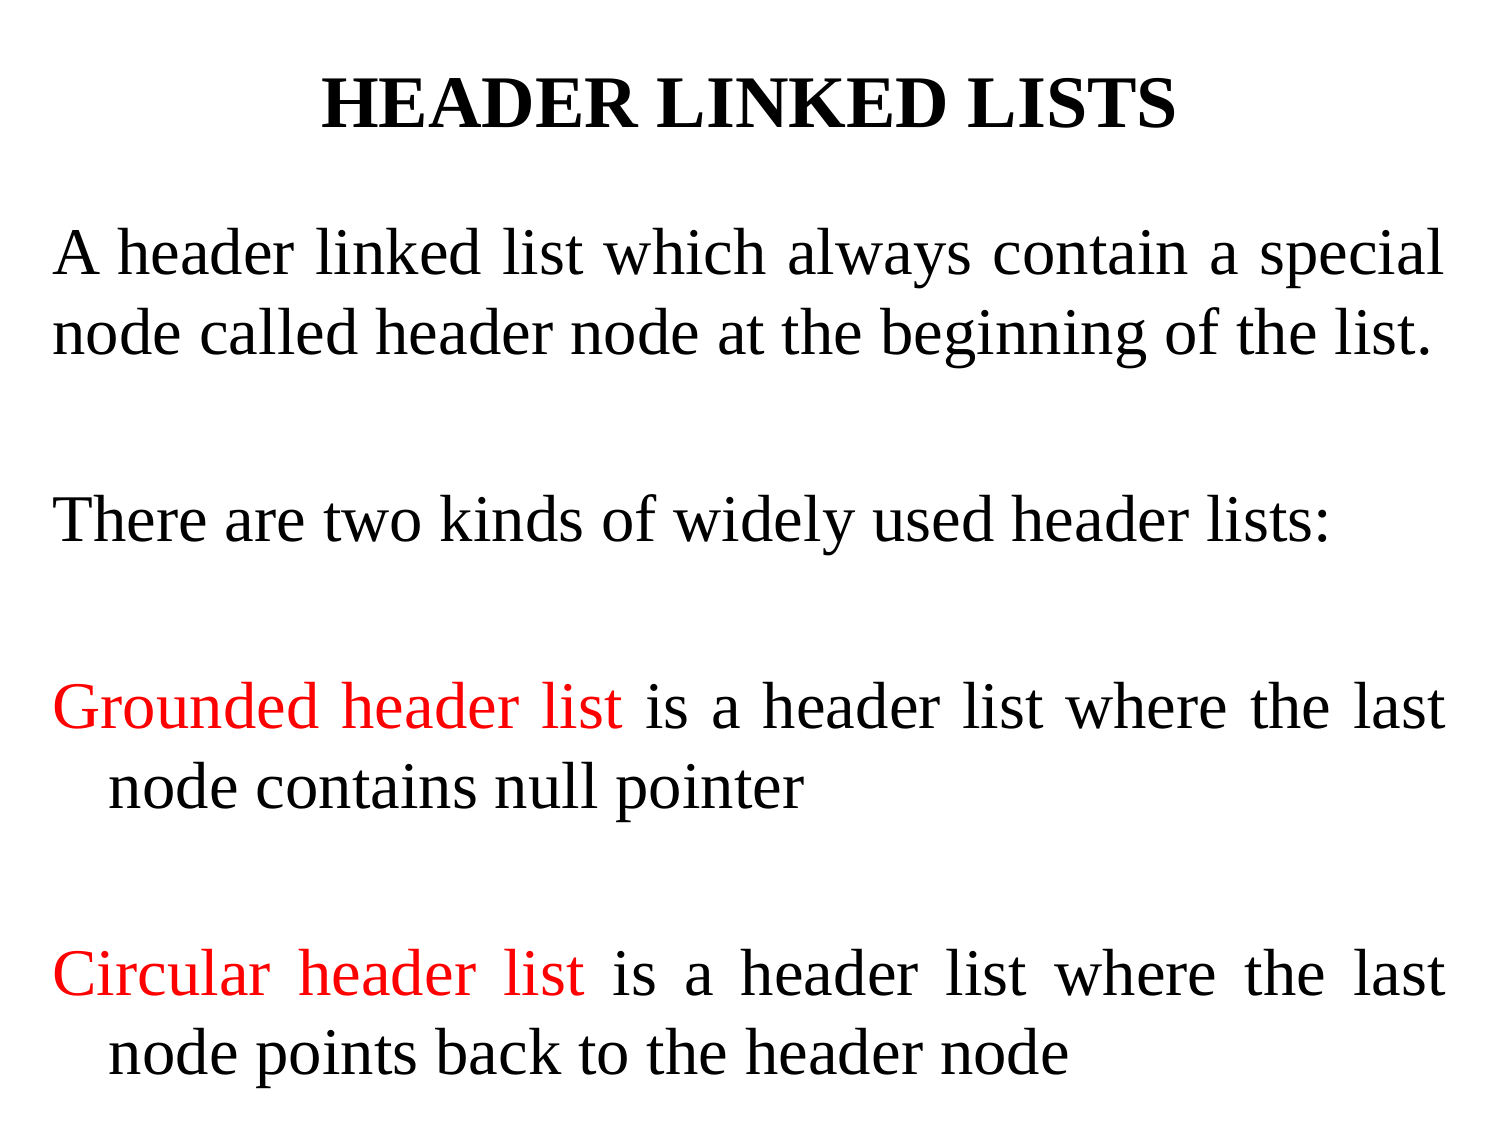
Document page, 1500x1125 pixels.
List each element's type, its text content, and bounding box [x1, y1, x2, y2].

title HEADER LINKED LISTS [75, 45, 1425, 150]
list A header linked list which always contain a special node called header node at the beginning of the list. There are two kinds of widely used header lists: Grounded header list is a header list where the last node contains null pointer Circular header list is a header list where the last node points back to the header node [37, 200, 1463, 1125]
